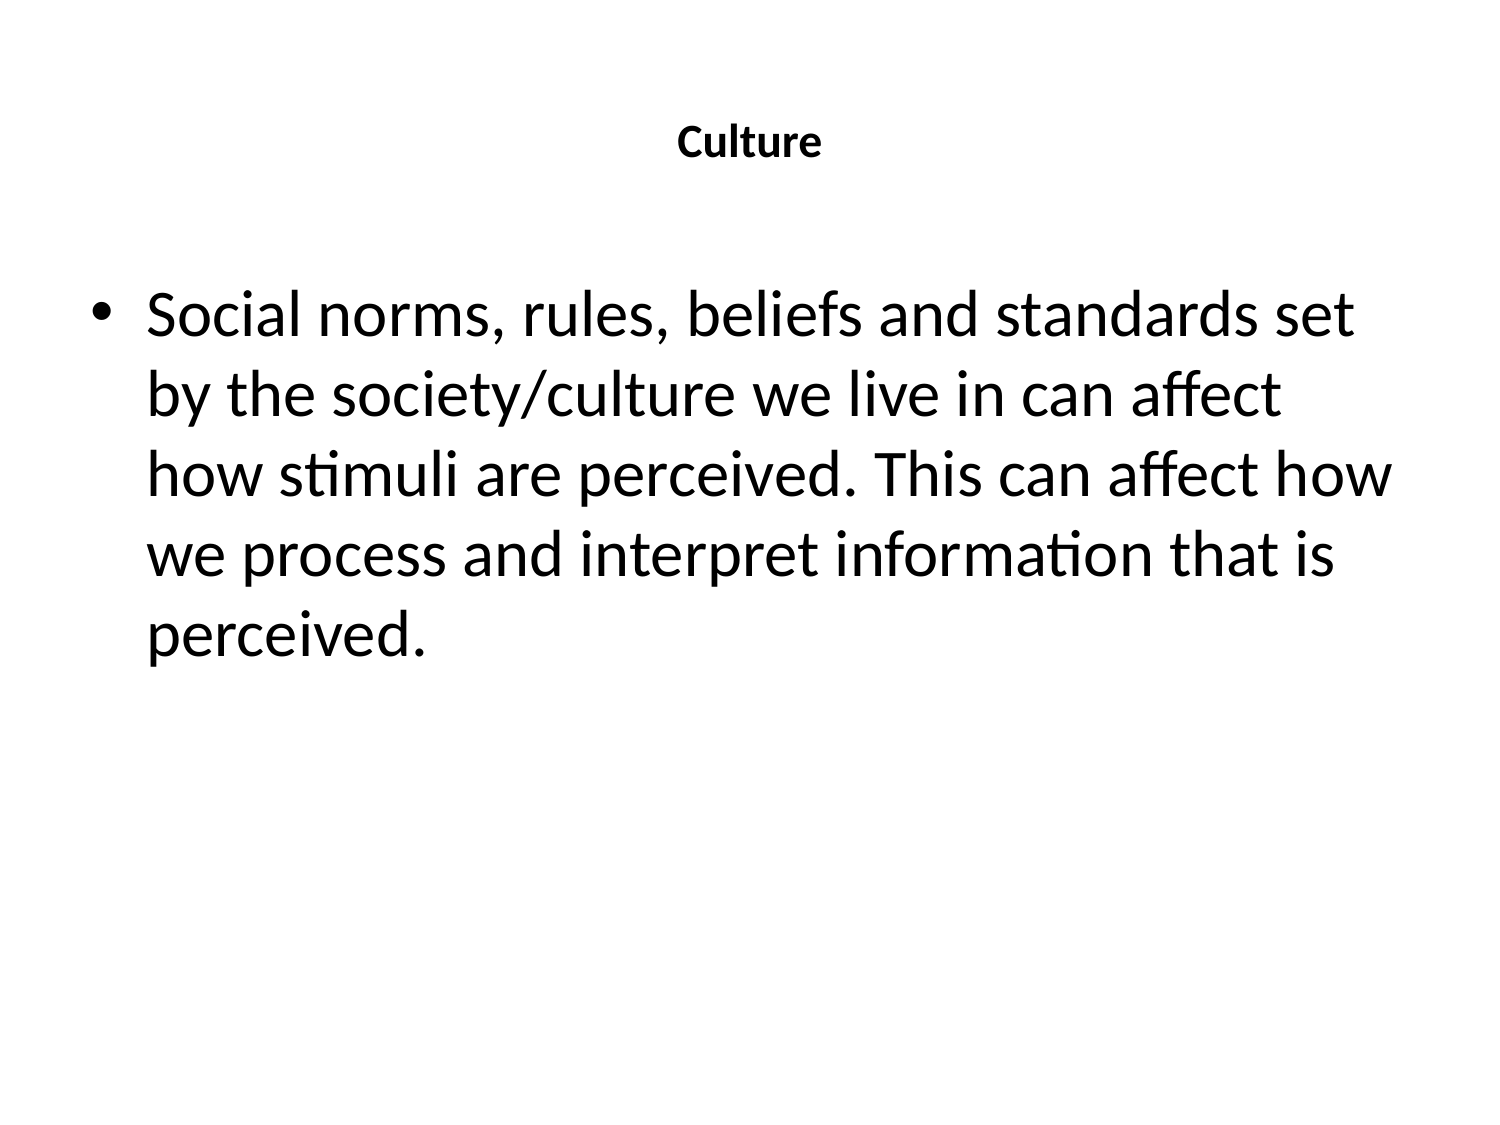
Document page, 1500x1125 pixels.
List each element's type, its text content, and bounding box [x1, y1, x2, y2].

list Social norms, rules, beliefs and standards set by the society/culture we live in can affect how stimuli are perceived. This can affect how we process and interpret information that is perceived. [75, 262, 1425, 1005]
title Culture [75, 45, 1425, 233]
